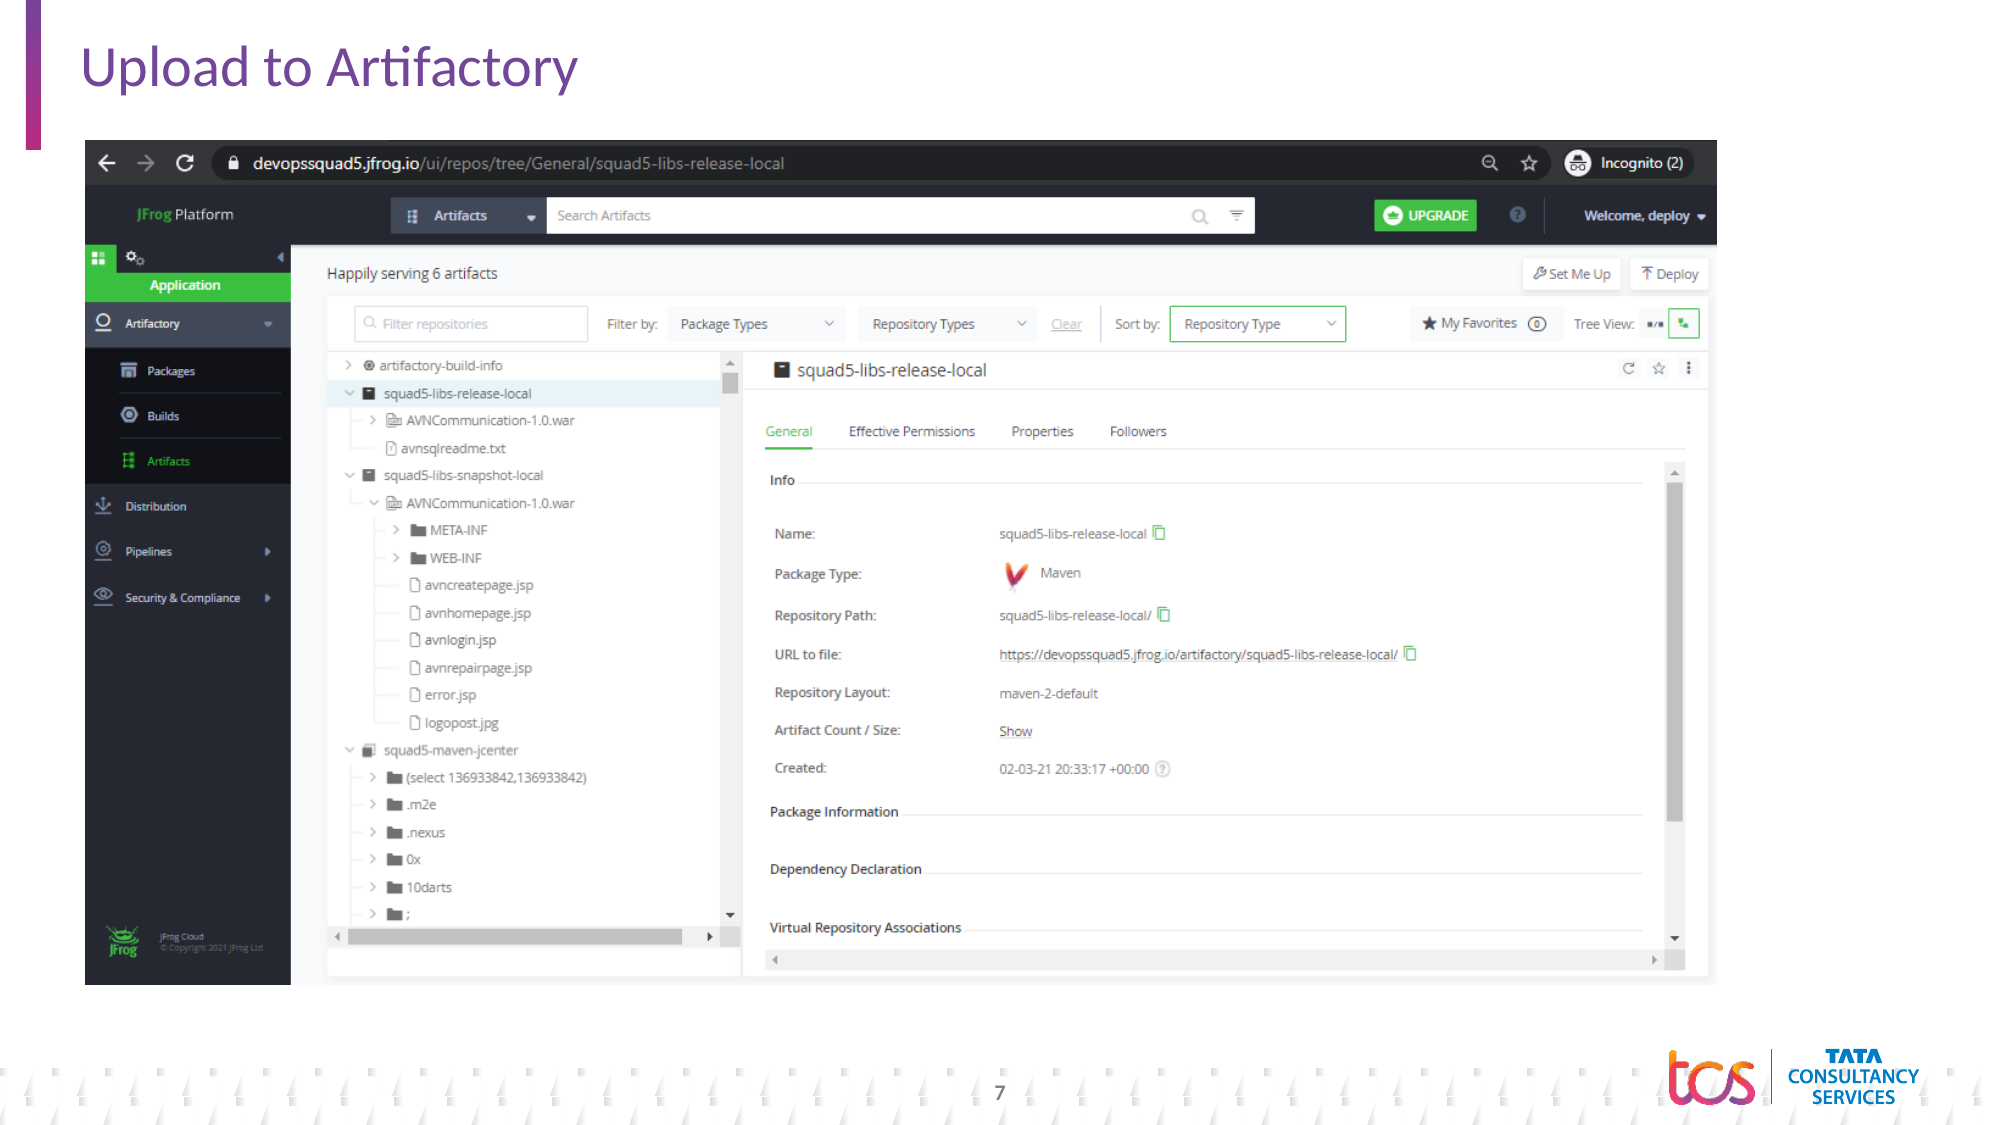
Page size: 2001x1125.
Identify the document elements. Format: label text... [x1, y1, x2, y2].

picture [85, 140, 1717, 985]
picture [1669, 1050, 1755, 1105]
title Upload to Artifactory [69, 9, 1940, 116]
slide_number 7 [927, 1061, 1073, 1122]
